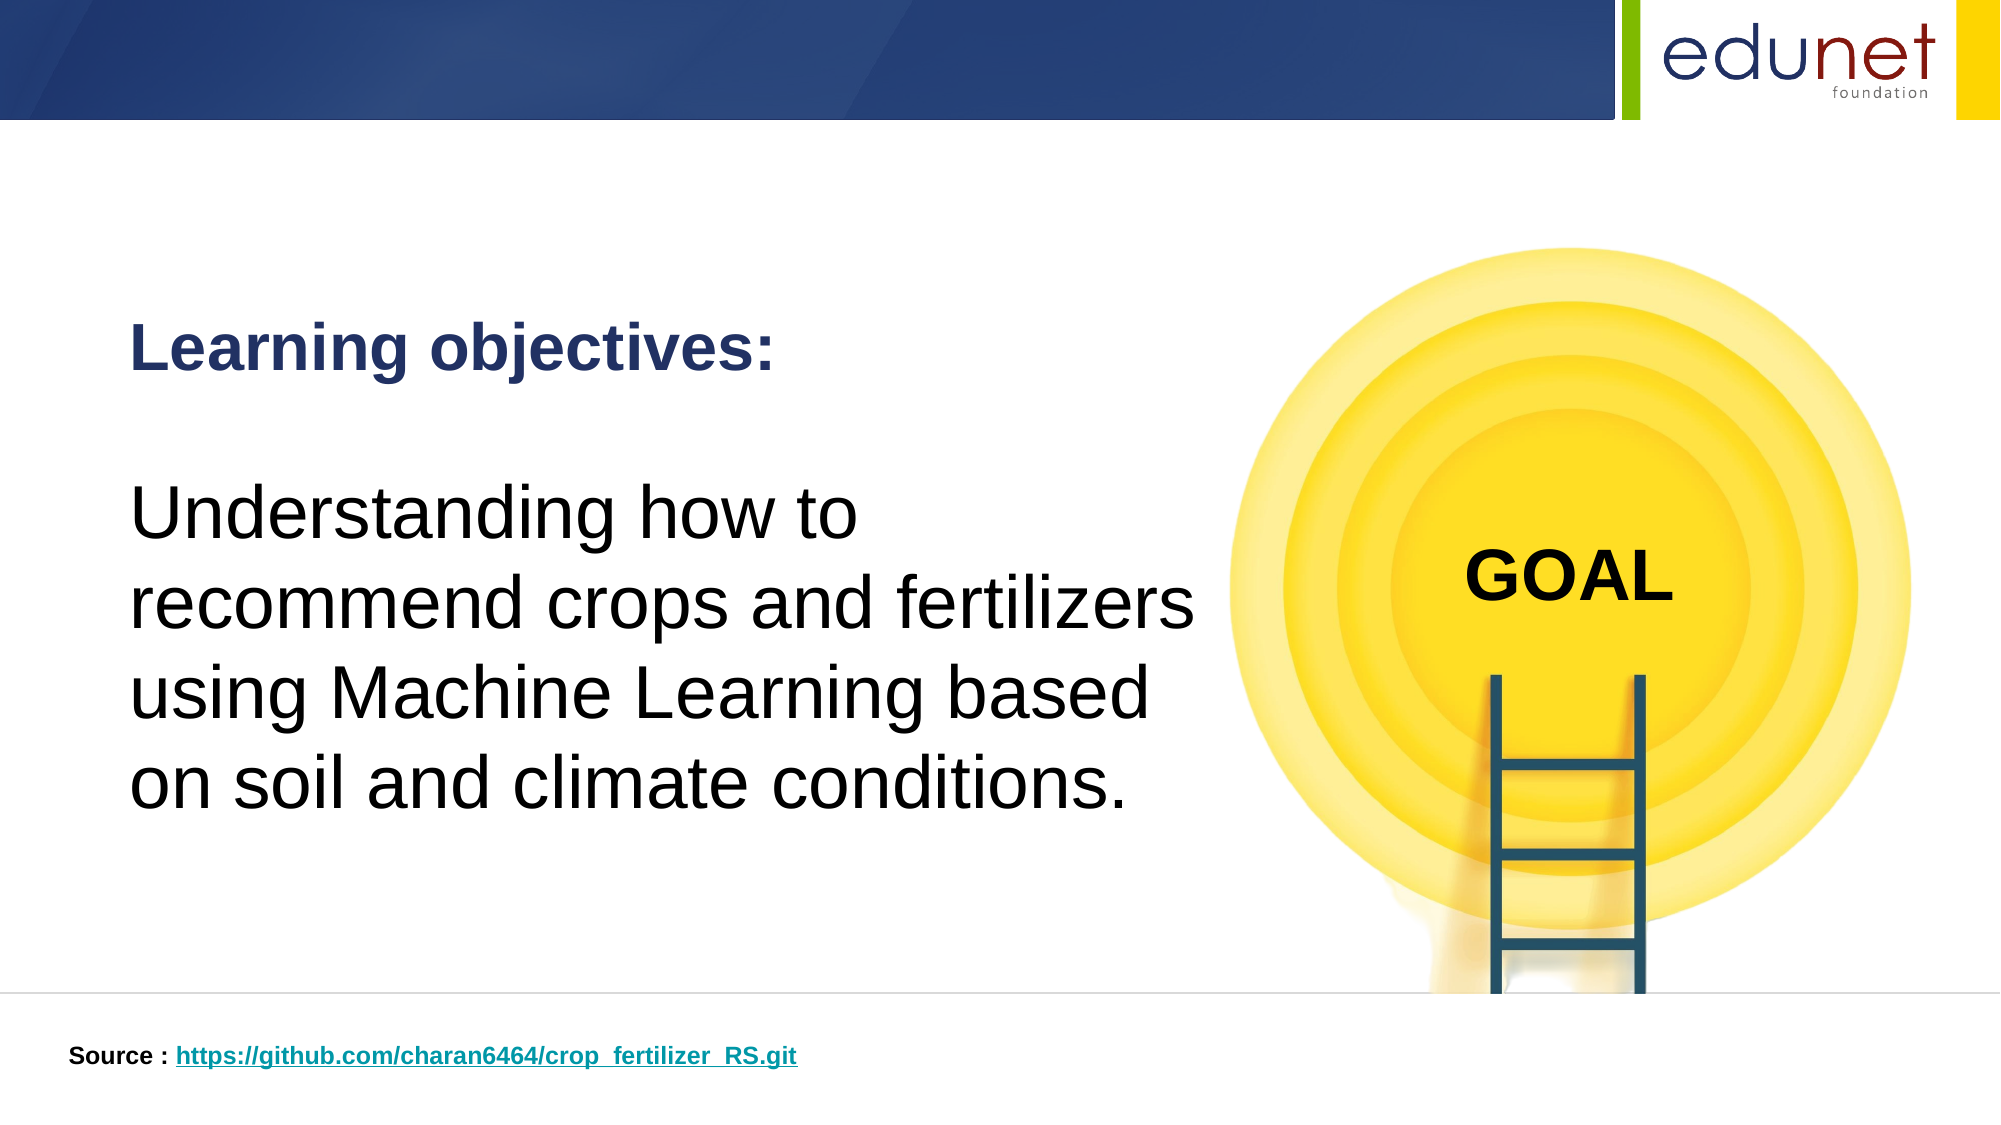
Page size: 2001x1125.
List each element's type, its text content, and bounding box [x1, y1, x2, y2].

picture [1652, 12, 1948, 108]
picture [1203, 233, 1943, 994]
text_box Source : https://github.com/charan6464/crop_fertilizer_RS.git [53, 1032, 990, 1124]
text_box Learning objectives: Understanding how to recommend crops and fertilizers using Machine Learning based on soil and climate conditions. [114, 296, 1198, 882]
